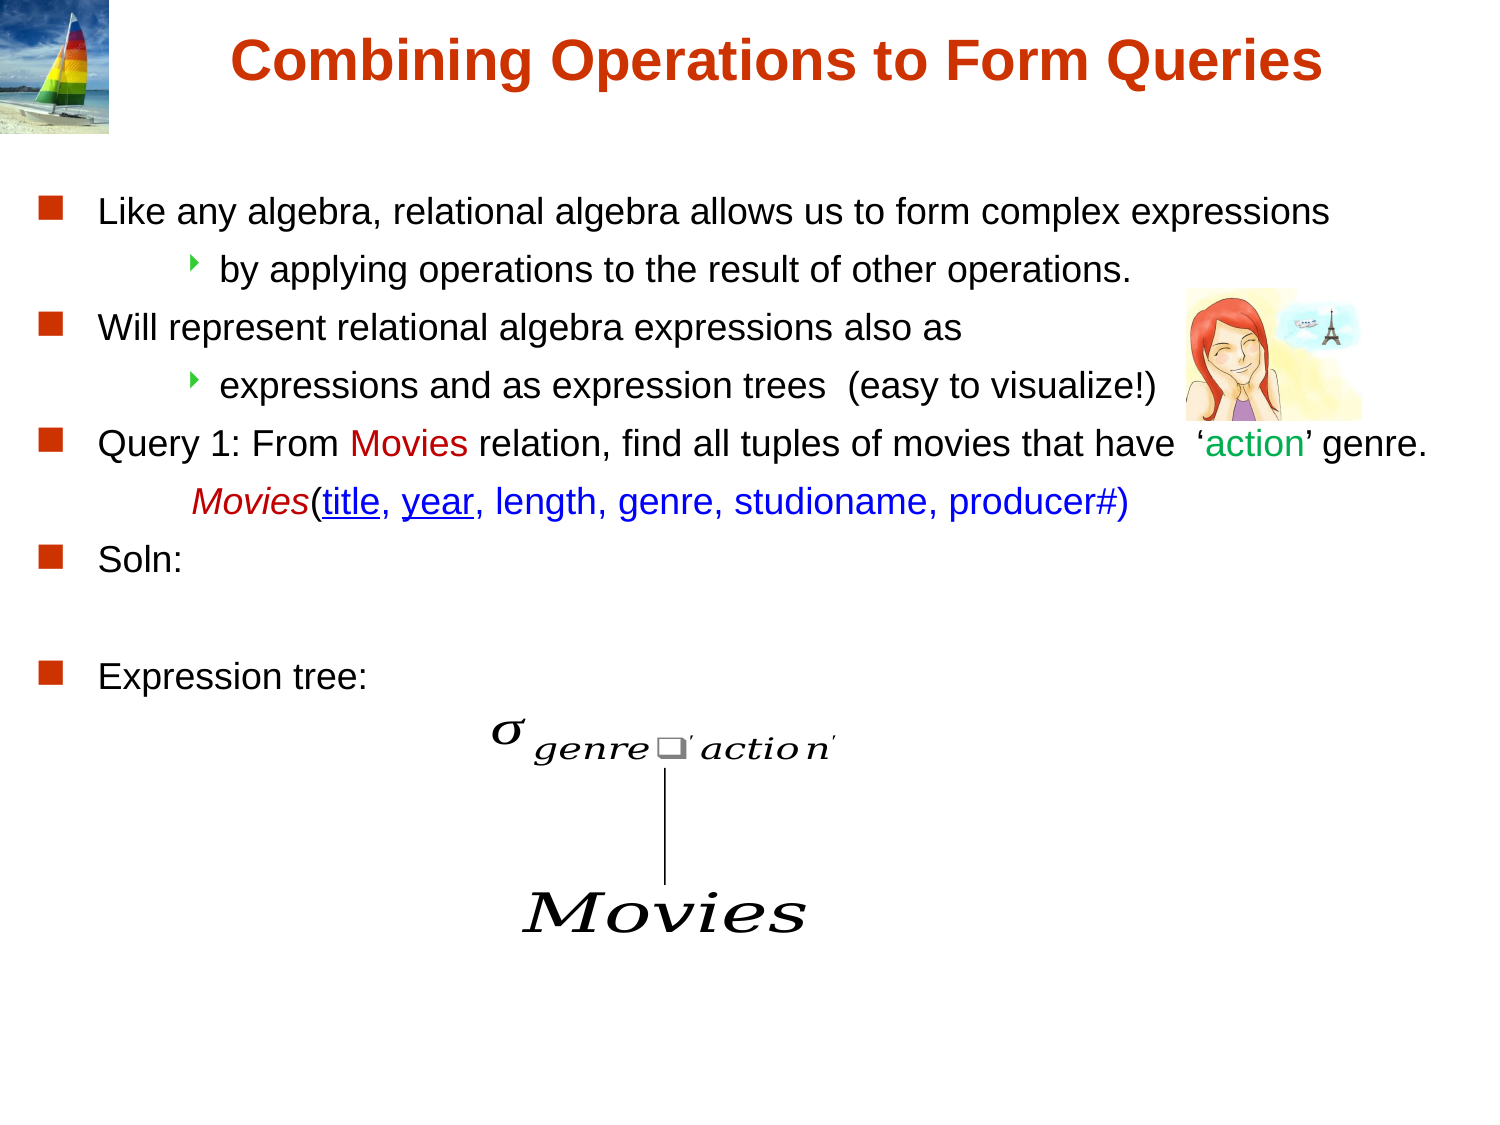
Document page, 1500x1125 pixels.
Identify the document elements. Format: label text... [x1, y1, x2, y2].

list Like any algebra, relational algebra allows us to form complex expressions by applying operations to the result of other operations. Will represent relational algebra expressions also as expressions and as expression trees (easy to visualize!) Query 1: From Movies relation, find all tuples of movies that have ‘action’ genre. Movies(title, year, length, genre, studioname, producer#) Soln: Expression tree: [26, 179, 1455, 808]
title Combining Operations to Form Queries [114, 0, 1441, 101]
picture [0, 0, 109, 134]
picture [1186, 288, 1362, 421]
